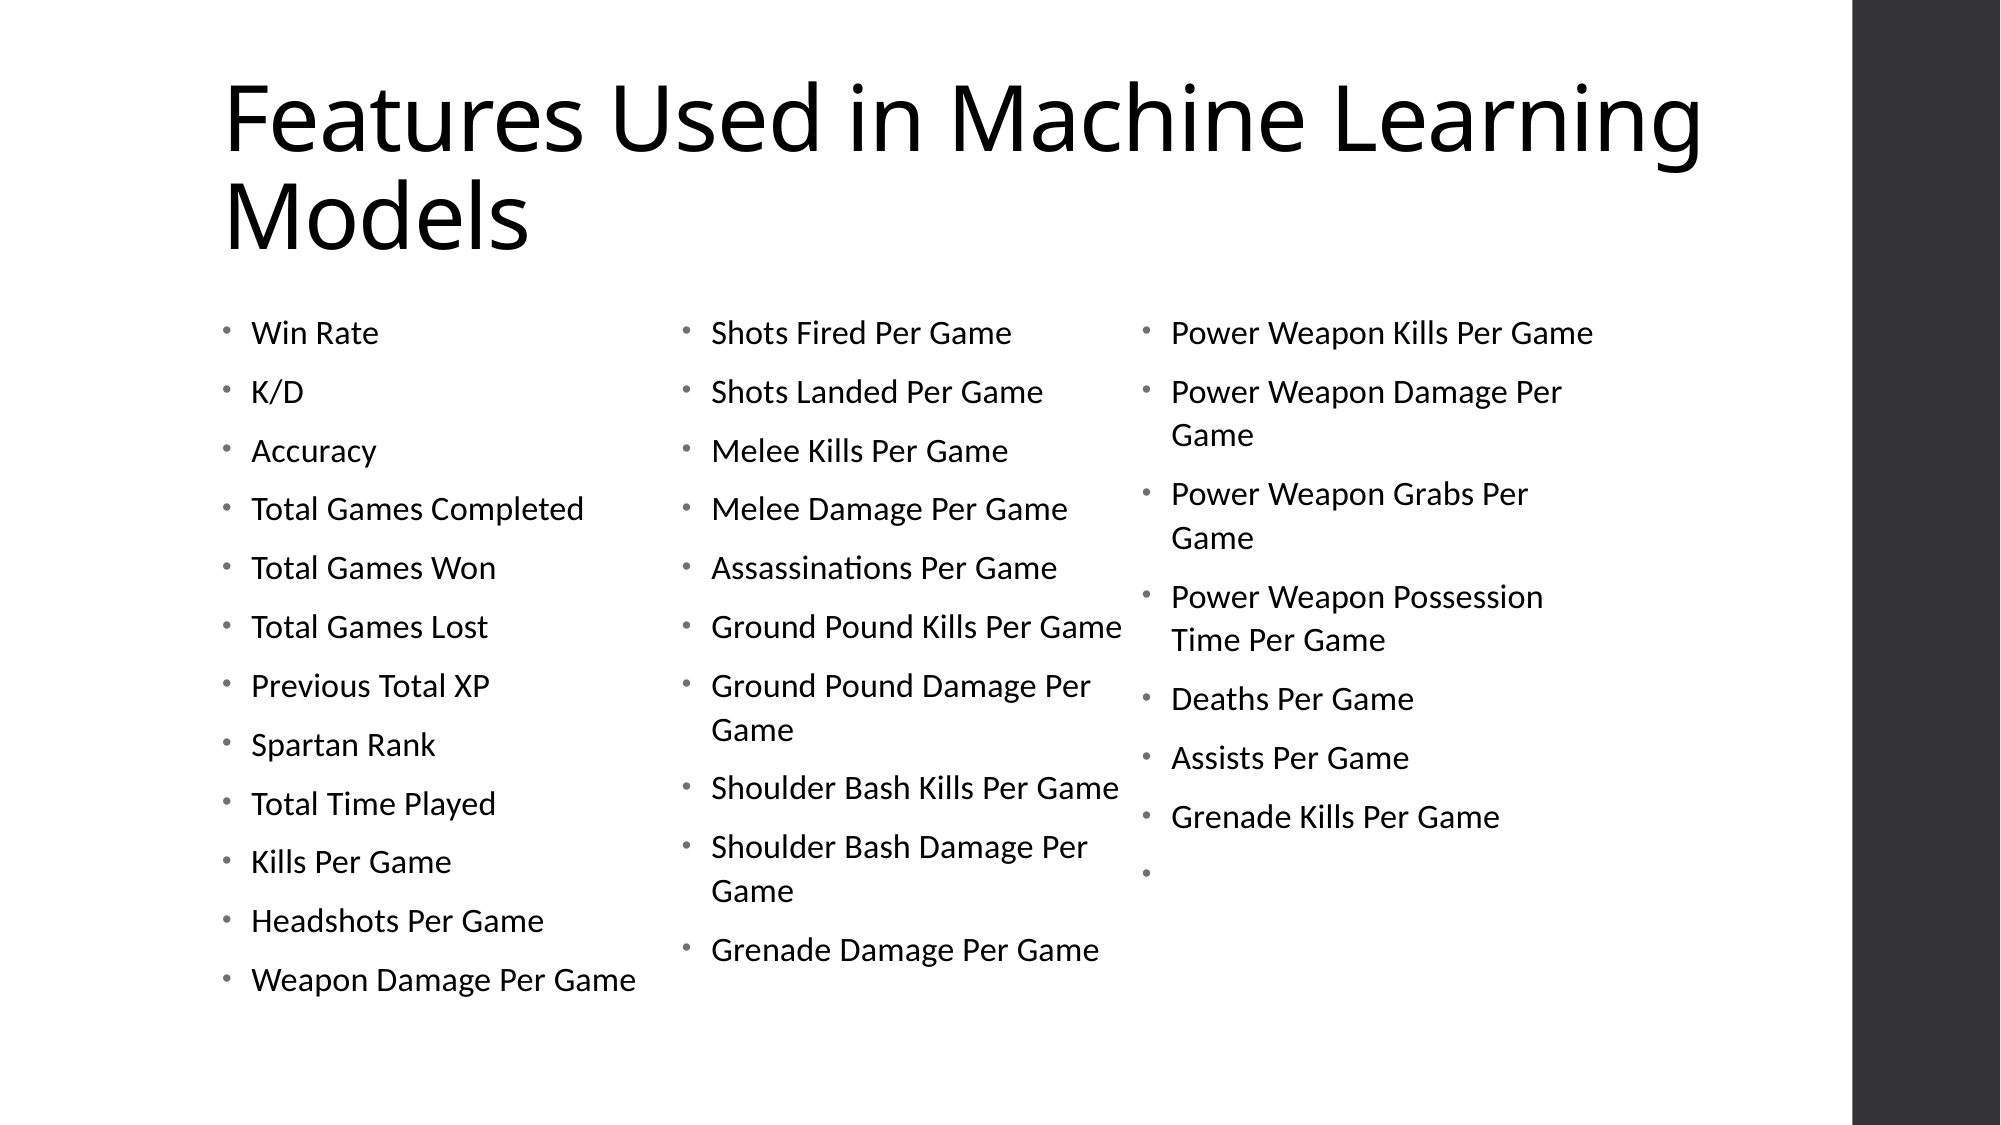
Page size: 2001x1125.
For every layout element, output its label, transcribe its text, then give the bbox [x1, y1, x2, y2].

list Win Rate K/D Accuracy Total Games Completed Total Games Won Total Games Lost Previous Total XP Spartan Rank Total Time Played Kills Per Game Headshots Per Game Weapon Damage Per Game Shots Fired Per Game Shots Landed Per Game Melee Kills Per Game Melee Damage Per Game Assassinations Per Game Ground Pound Kills Per Game Ground Pound Damage Per Game Shoulder Bash Kills Per Game Shoulder Bash Damage Per Game Grenade Damage Per Game Power Weapon Kills Per Game Power Weapon Damage Per Game Power Weapon Grabs Per Game Power Weapon Possession Time Per Game Deaths Per Game Assists Per Game Grenade Kills Per Game [206, 299, 1617, 1014]
title Features Used in Machine Learning Models [206, 60, 1797, 278]
